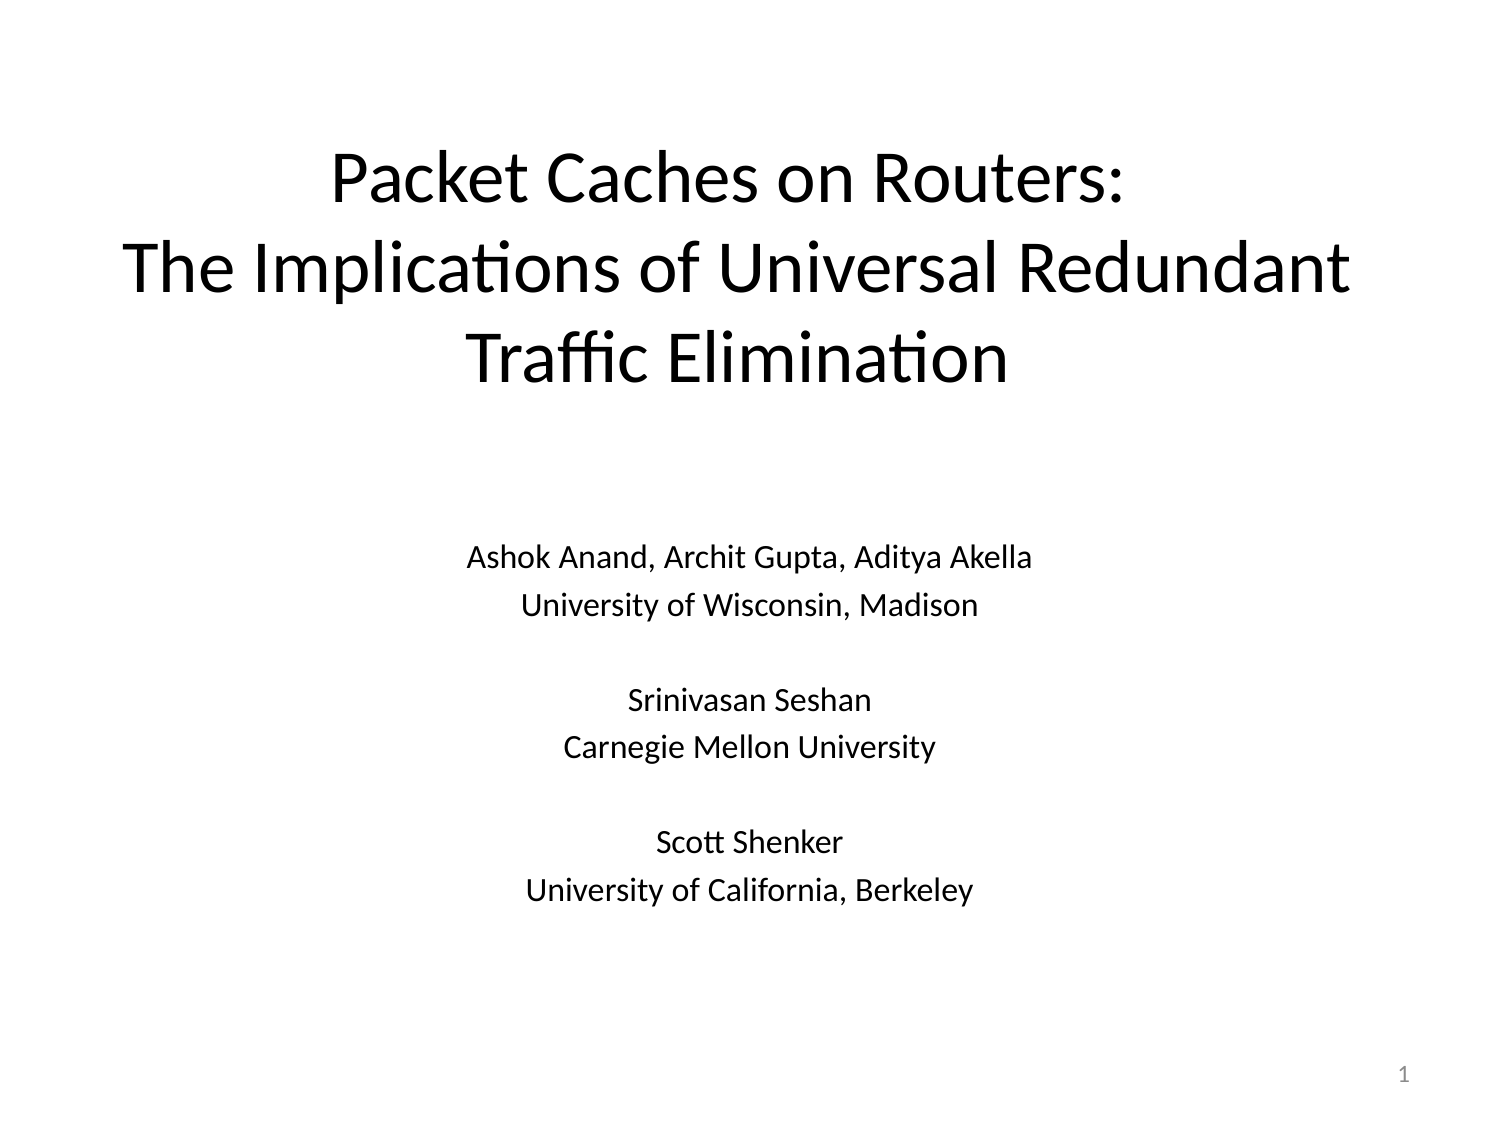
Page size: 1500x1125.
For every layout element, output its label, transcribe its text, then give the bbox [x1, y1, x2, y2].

slide_number 1 [1074, 1042, 1425, 1103]
title Packet Caches on Routers: The Implications of Universal Redundant Traffic Elimination [99, 124, 1376, 401]
subtitle Ashok Anand, Archit Gupta, Aditya Akella University of Wisconsin, Madison Srinivasan Seshan Carnegie Mellon University Scott Shenker University of California, Berkeley [224, 474, 1276, 926]
